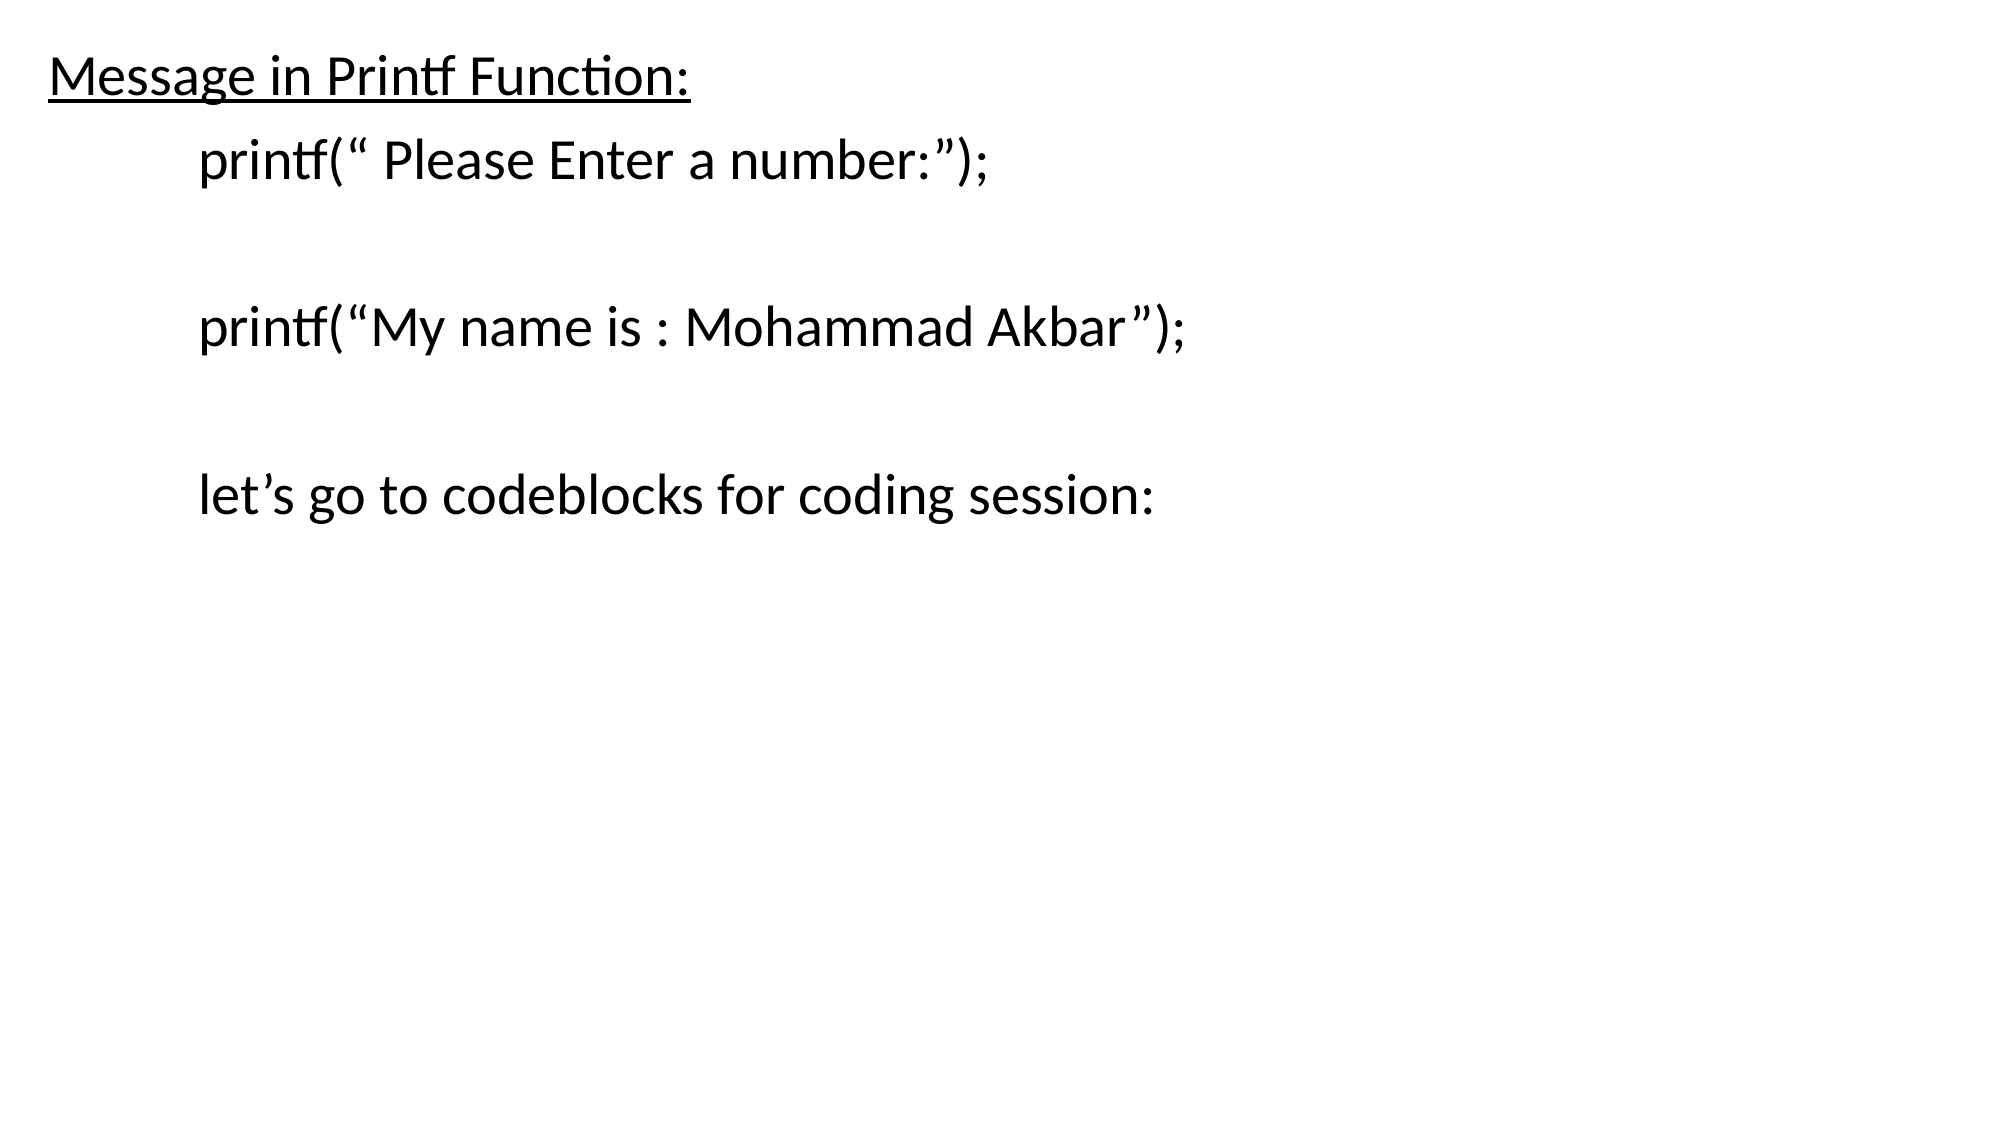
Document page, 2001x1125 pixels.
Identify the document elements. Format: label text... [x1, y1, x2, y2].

list Message in Printf Function: printf(“ Please Enter a number:”); printf(“My name is : Mohammad Akbar”); let’s go to codeblocks for coding session: [33, 37, 1863, 1014]
